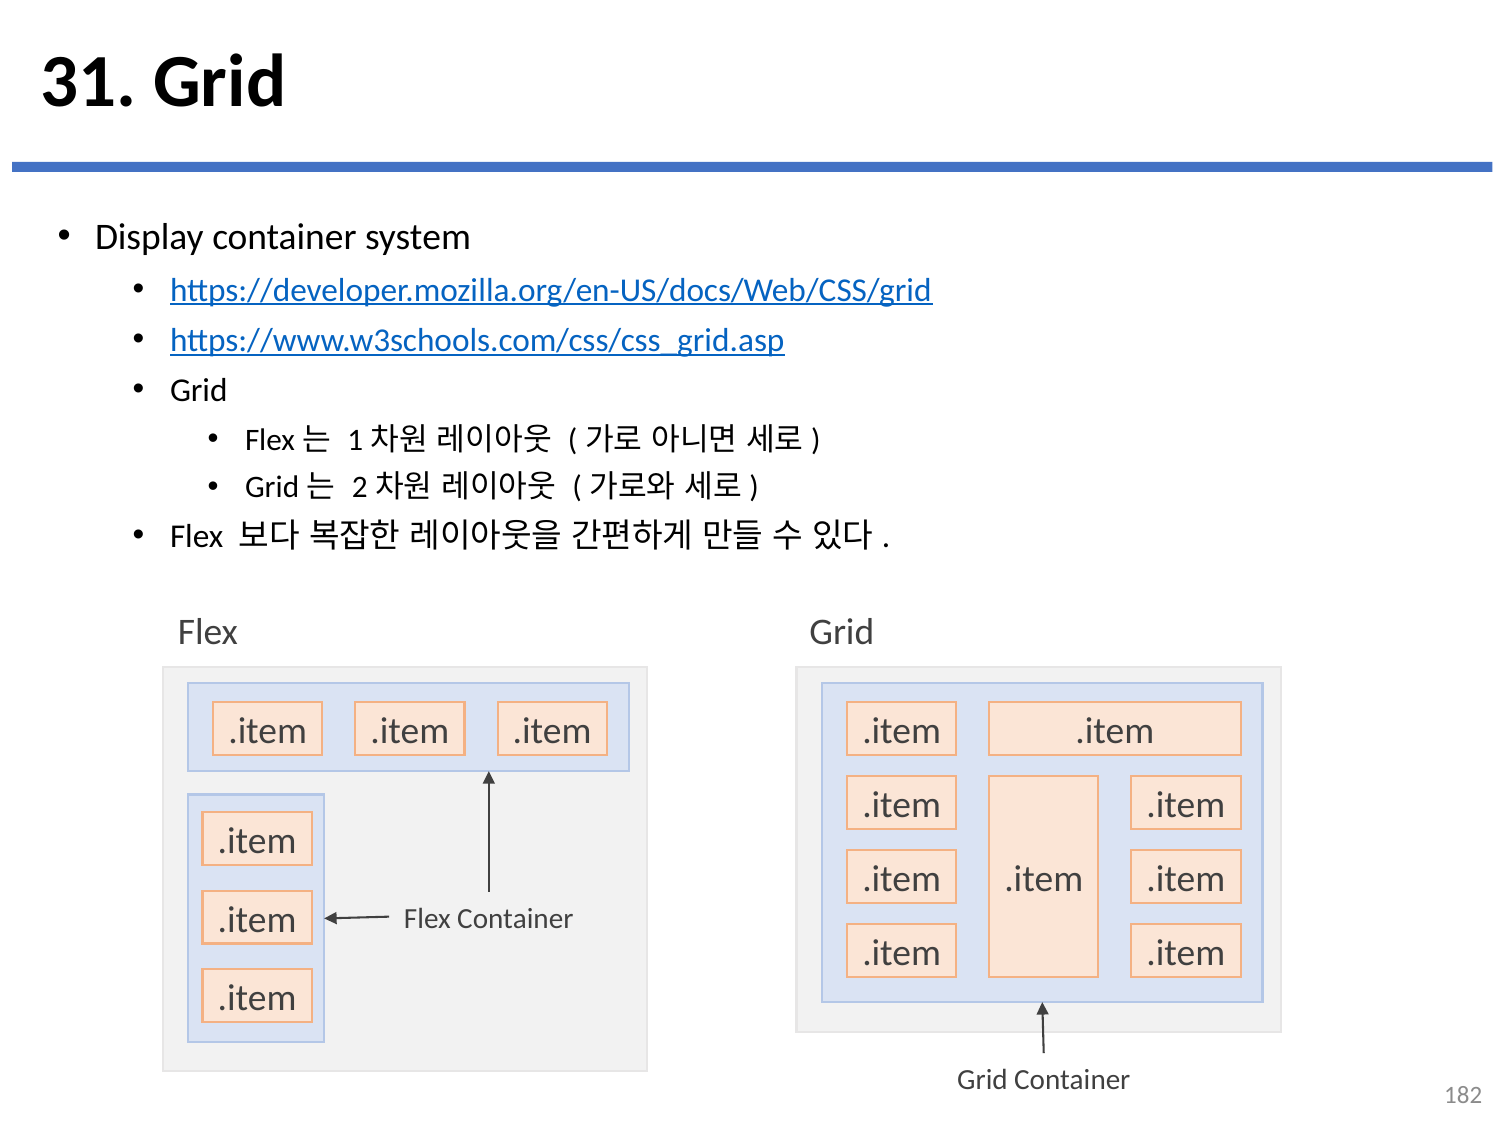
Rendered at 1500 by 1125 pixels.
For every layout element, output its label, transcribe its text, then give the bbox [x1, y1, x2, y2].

text_box .item [497, 701, 608, 756]
text_box .item [846, 775, 957, 830]
text_box .item [846, 923, 957, 978]
text_box [821, 682, 1264, 1003]
text_box .item [1130, 849, 1242, 904]
text_box [162, 666, 648, 1072]
text_box .item [354, 701, 466, 756]
text_box .item [846, 701, 957, 756]
text_box .item [1130, 775, 1242, 830]
text_box .item [201, 890, 313, 945]
text_box .item [1130, 923, 1242, 978]
text_box .item [201, 968, 313, 1023]
text_box .item [201, 811, 313, 866]
text_box .item [846, 849, 957, 904]
text_box Flex Container [389, 891, 589, 942]
text_box .item [988, 701, 1242, 756]
text_box Grid [794, 599, 890, 660]
text_box .item [988, 775, 1099, 978]
slide_number 182 [1159, 1063, 1498, 1124]
text_box [187, 682, 630, 772]
title 31. Grid [25, 32, 1475, 132]
list Display container system https://developer.mozilla.org/en-US/docs/Web/CSS/grid https://www.w3schools.com/css/css_grid.asp Grid Flex는 1차원 레이아웃 (가로 아니면 세로) Grid는 2차원 레이아웃 (가로와 세로) Flex 보다 복잡한 레이아웃을 간편하게 만들 수 있다. [42, 204, 1453, 1104]
text_box [187, 793, 325, 1043]
text_box .item [212, 701, 323, 756]
text_box [795, 666, 1282, 1033]
text_box Flex [163, 599, 253, 660]
text_box Grid Container [942, 1053, 1146, 1103]
